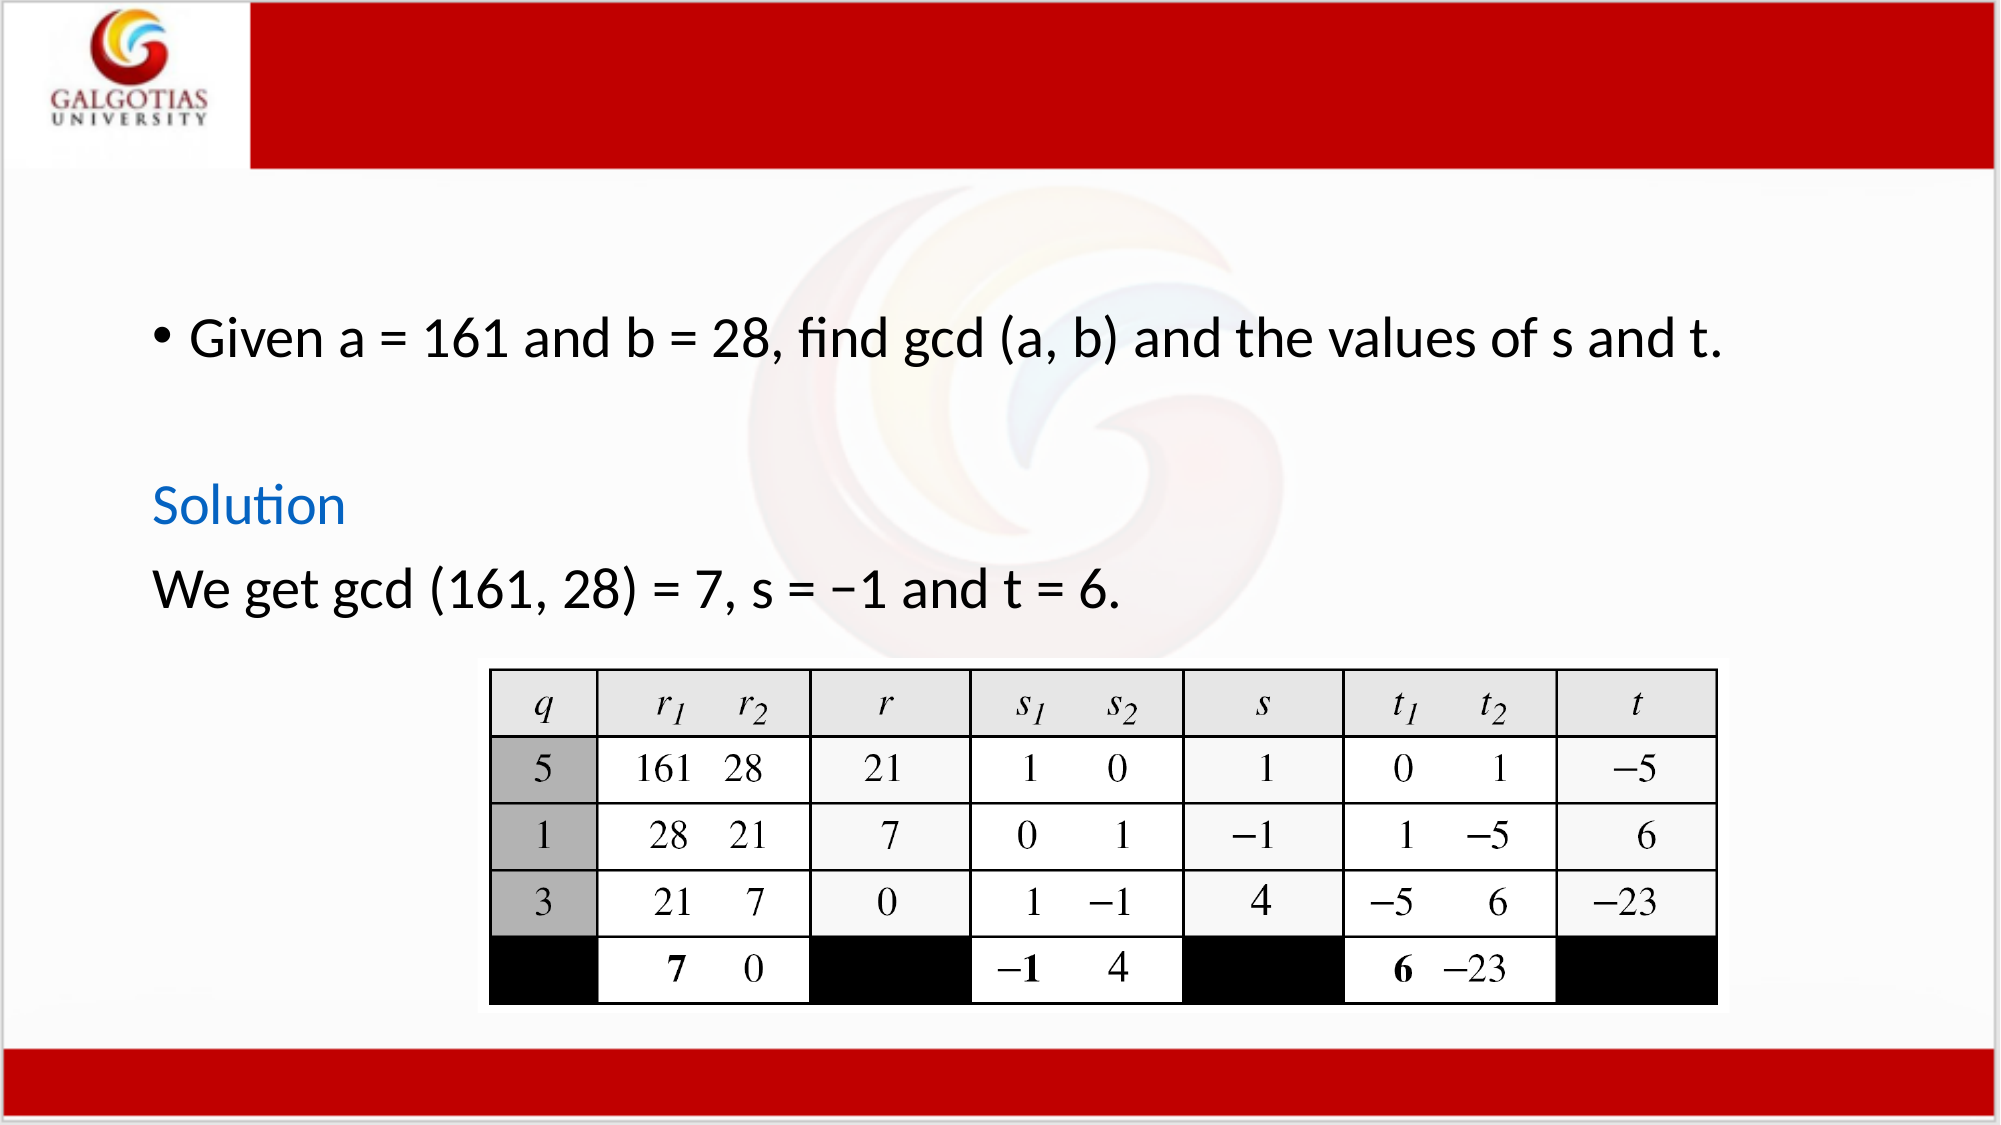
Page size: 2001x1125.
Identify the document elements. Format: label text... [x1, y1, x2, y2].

picture [0, 0, 2001, 1125]
list Given a = 161 and b = 28, find gcd (a, b) and the values of s and t. Solution We get gcd (161, 28) = 7, s = −1 and t = 6. [137, 299, 1863, 1014]
